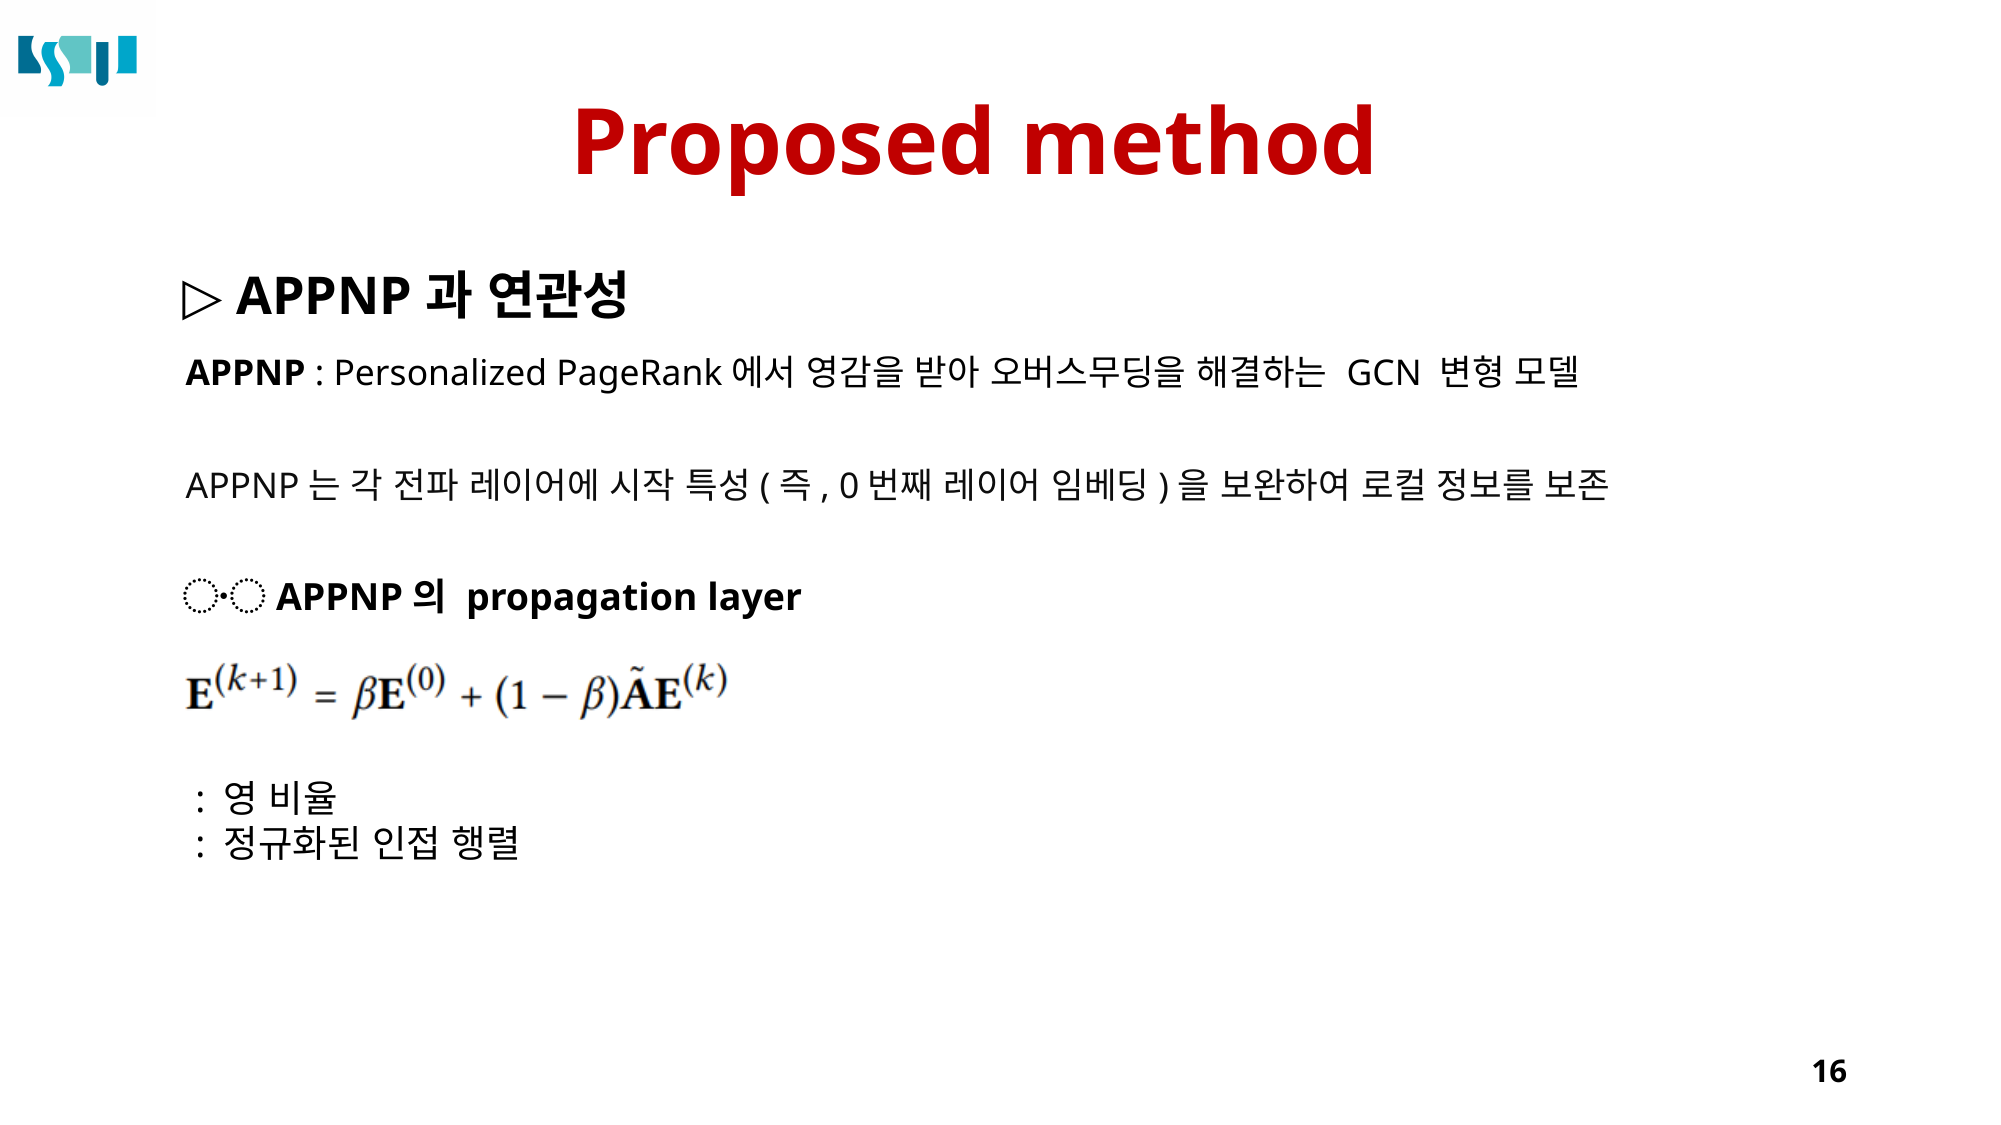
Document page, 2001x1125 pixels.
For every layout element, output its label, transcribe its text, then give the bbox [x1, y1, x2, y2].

picture [167, 632, 731, 742]
slide_number 16 [1412, 1042, 1863, 1103]
picture [0, 0, 156, 117]
text_box APPNP : Personalized PageRank에서 영감을 받아 오버스무딩을 해결하는 GCN 변형 모델 [170, 342, 1830, 400]
text_box Proposed method [155, 75, 1795, 201]
text_box ▷ APPNP과 연관성 [167, 255, 1864, 333]
text_box APPNP는 각 전파 레이어에 시작 특성(즉, 0번째 레이어 임베딩)을 보완하여 로컬 정보를 보존 [170, 456, 1634, 514]
text_box 〮APPNP의 propagation layer [167, 565, 838, 626]
